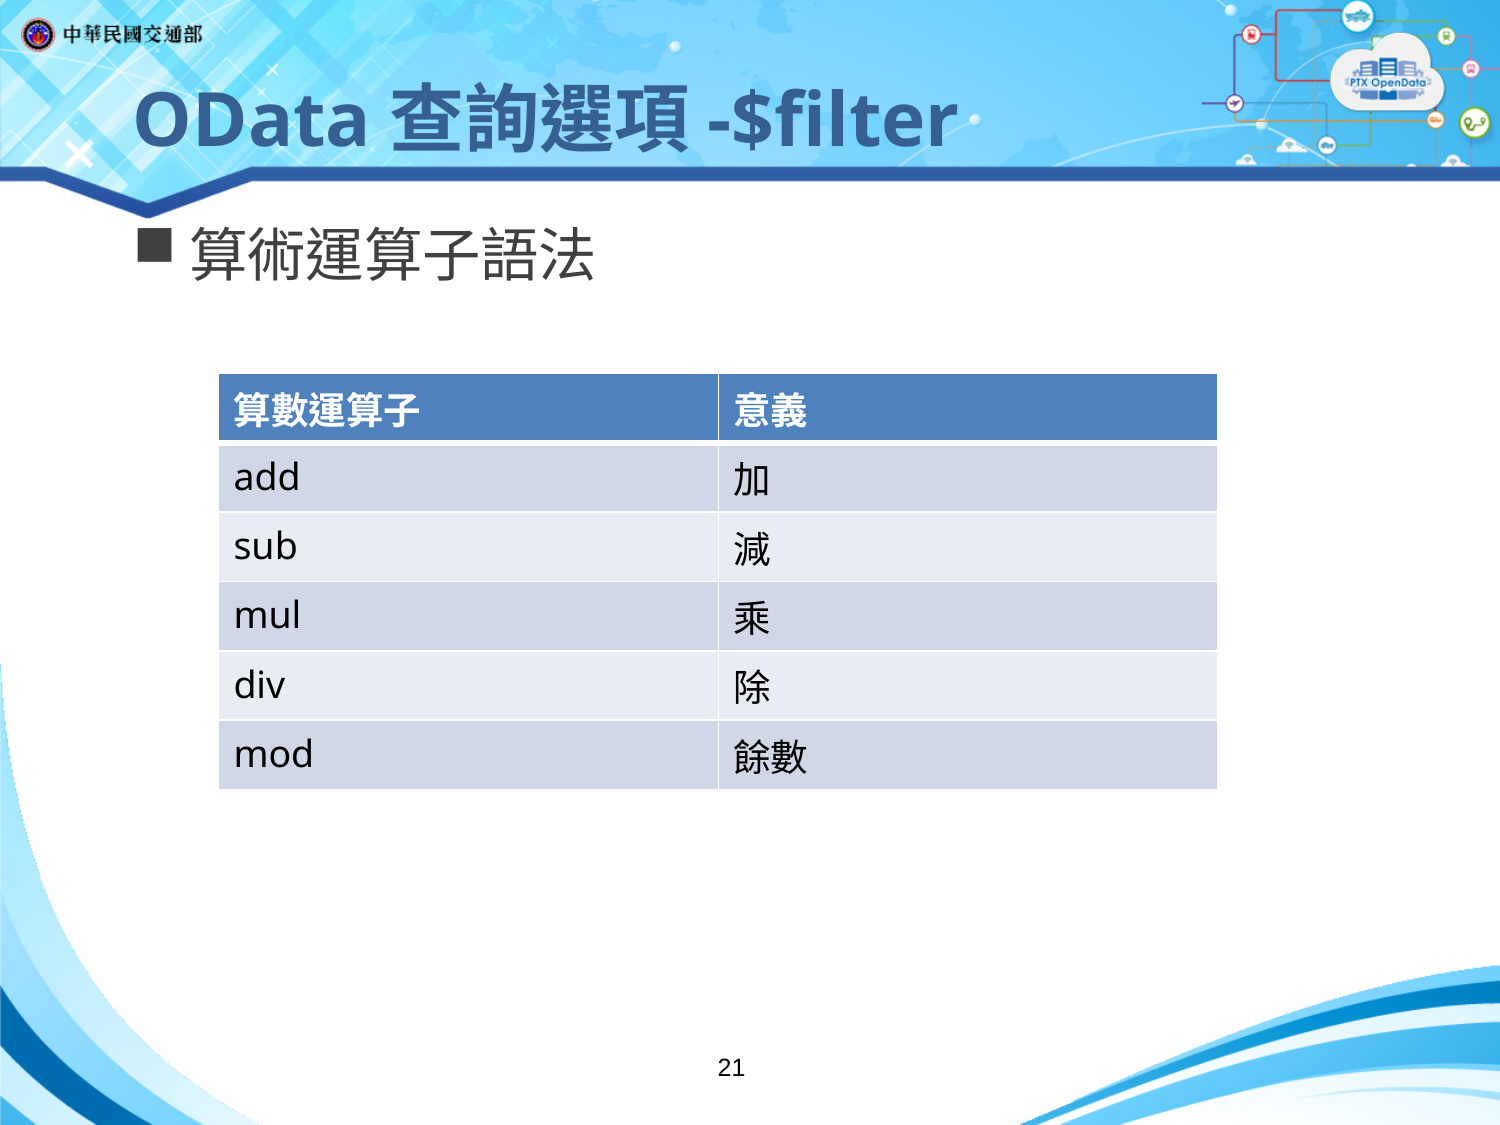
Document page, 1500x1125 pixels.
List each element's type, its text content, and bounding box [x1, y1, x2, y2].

table_cell 乘 [719, 582, 1217, 650]
table_cell add [219, 446, 718, 511]
table_header 算數運算子 [219, 374, 718, 440]
picture [0, 0, 1500, 1125]
list 算術運算子語法 [117, 196, 1500, 1036]
table_header 意義 [719, 374, 1217, 440]
table_cell 餘數 [719, 721, 1217, 789]
table_cell mod [219, 721, 718, 789]
table_cell 減 [719, 513, 1217, 581]
table_cell sub [219, 513, 718, 581]
table_cell 加 [719, 446, 1217, 511]
title OData查詢選項-$filter [117, 62, 1500, 170]
slide_number 21 [702, 1044, 797, 1120]
table_cell div [219, 652, 718, 719]
table_cell 除 [719, 652, 1217, 719]
table_cell mul [219, 582, 718, 650]
